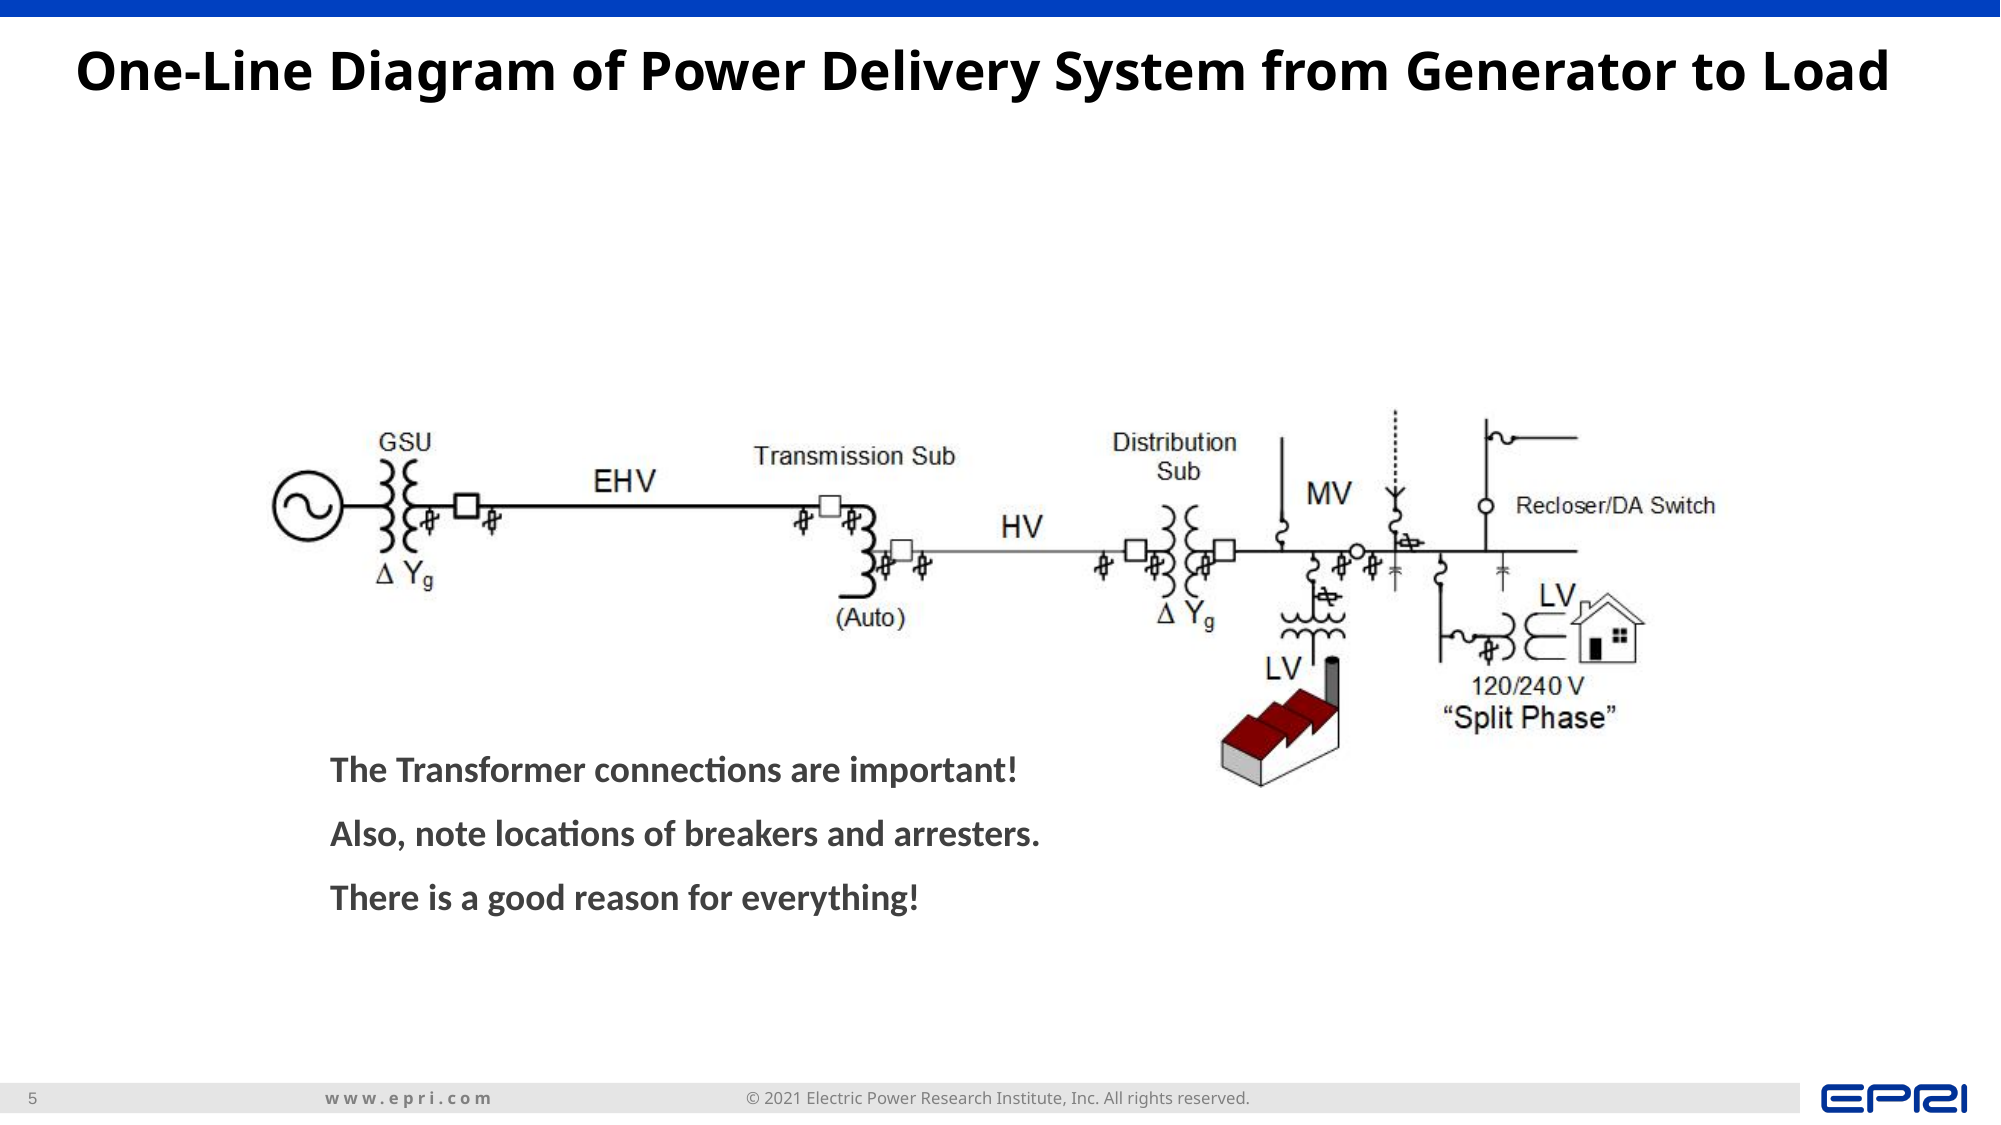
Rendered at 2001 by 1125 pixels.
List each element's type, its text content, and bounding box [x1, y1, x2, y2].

title One-Line Diagram of Power Delivery System from Generator to Load [59, 29, 1936, 151]
picture [266, 407, 1734, 788]
text_box The Transformer connections are important! Also, note locations of breakers and arresters. There is a good reason for everything! [315, 788, 1097, 926]
picture [1820, 1084, 1968, 1113]
